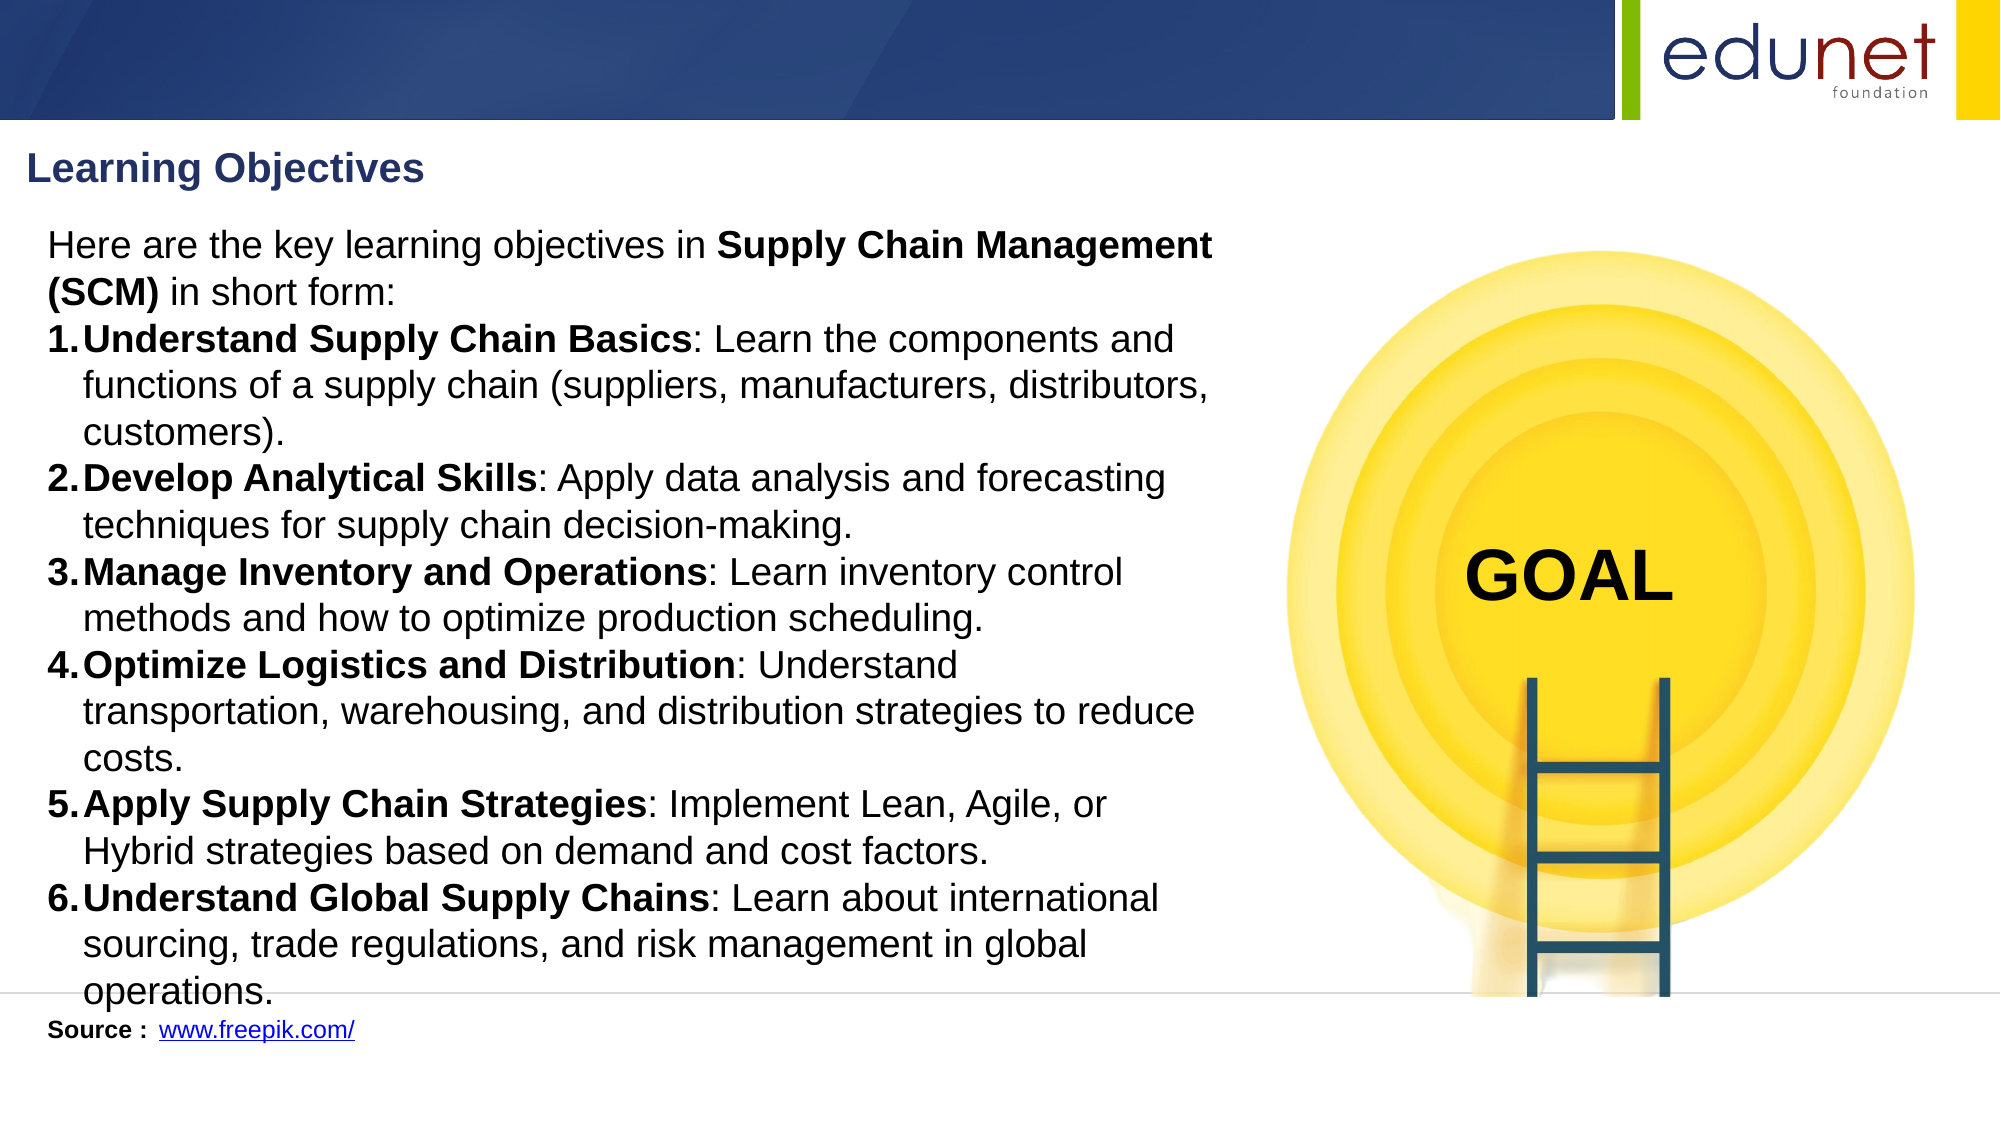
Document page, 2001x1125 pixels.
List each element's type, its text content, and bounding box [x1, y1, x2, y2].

picture [1652, 12, 1948, 108]
text_box Here are the key learning objectives in Supply Chain Management (SCM) in short form: Understand Supply Chain Basics: Learn the components and functions of a supply chain (suppliers, manufacturers, distributors, customers). Develop Analytical Skills: Apply data analysis and forecasting techniques for supply chain decision-making. Manage Inventory and Operations: Learn inventory control methods and how to optimize production scheduling. Optimize Logistics and Distribution: Understand transportation, warehousing, and distribution strategies to reduce costs. Apply Supply Chain Strategies: Implement Lean, Agile, or Hybrid strategies based on demand and cost factors. Understand Global Supply Chains: Learn about international sourcing, trade regulations, and risk management in global operations. [32, 1005, 1231, 1067]
text_box Learning Objectives [11, 133, 447, 199]
picture [1263, 236, 1944, 997]
text_box Here are the key learning objectives in Supply Chain Management (SCM) in short form: Understand Supply Chain Basics: Learn the components and functions of a supply chain (suppliers, manufacturers, distributors, customers). Develop Analytical Skills: Apply data analysis and forecasting techniques for supply chain decision-making. Manage Inventory and Operations: Learn inventory control methods and how to optimize production scheduling. Optimize Logistics and Distribution: Understand transportation, warehousing, and distribution strategies to reduce costs. Apply Supply Chain Strategies: Implement Lean, Agile, or Hybrid strategies based on demand and cost factors. Understand Global Supply Chains: Learn about international sourcing, trade regulations, and risk management in global operations. [32, 212, 1231, 992]
